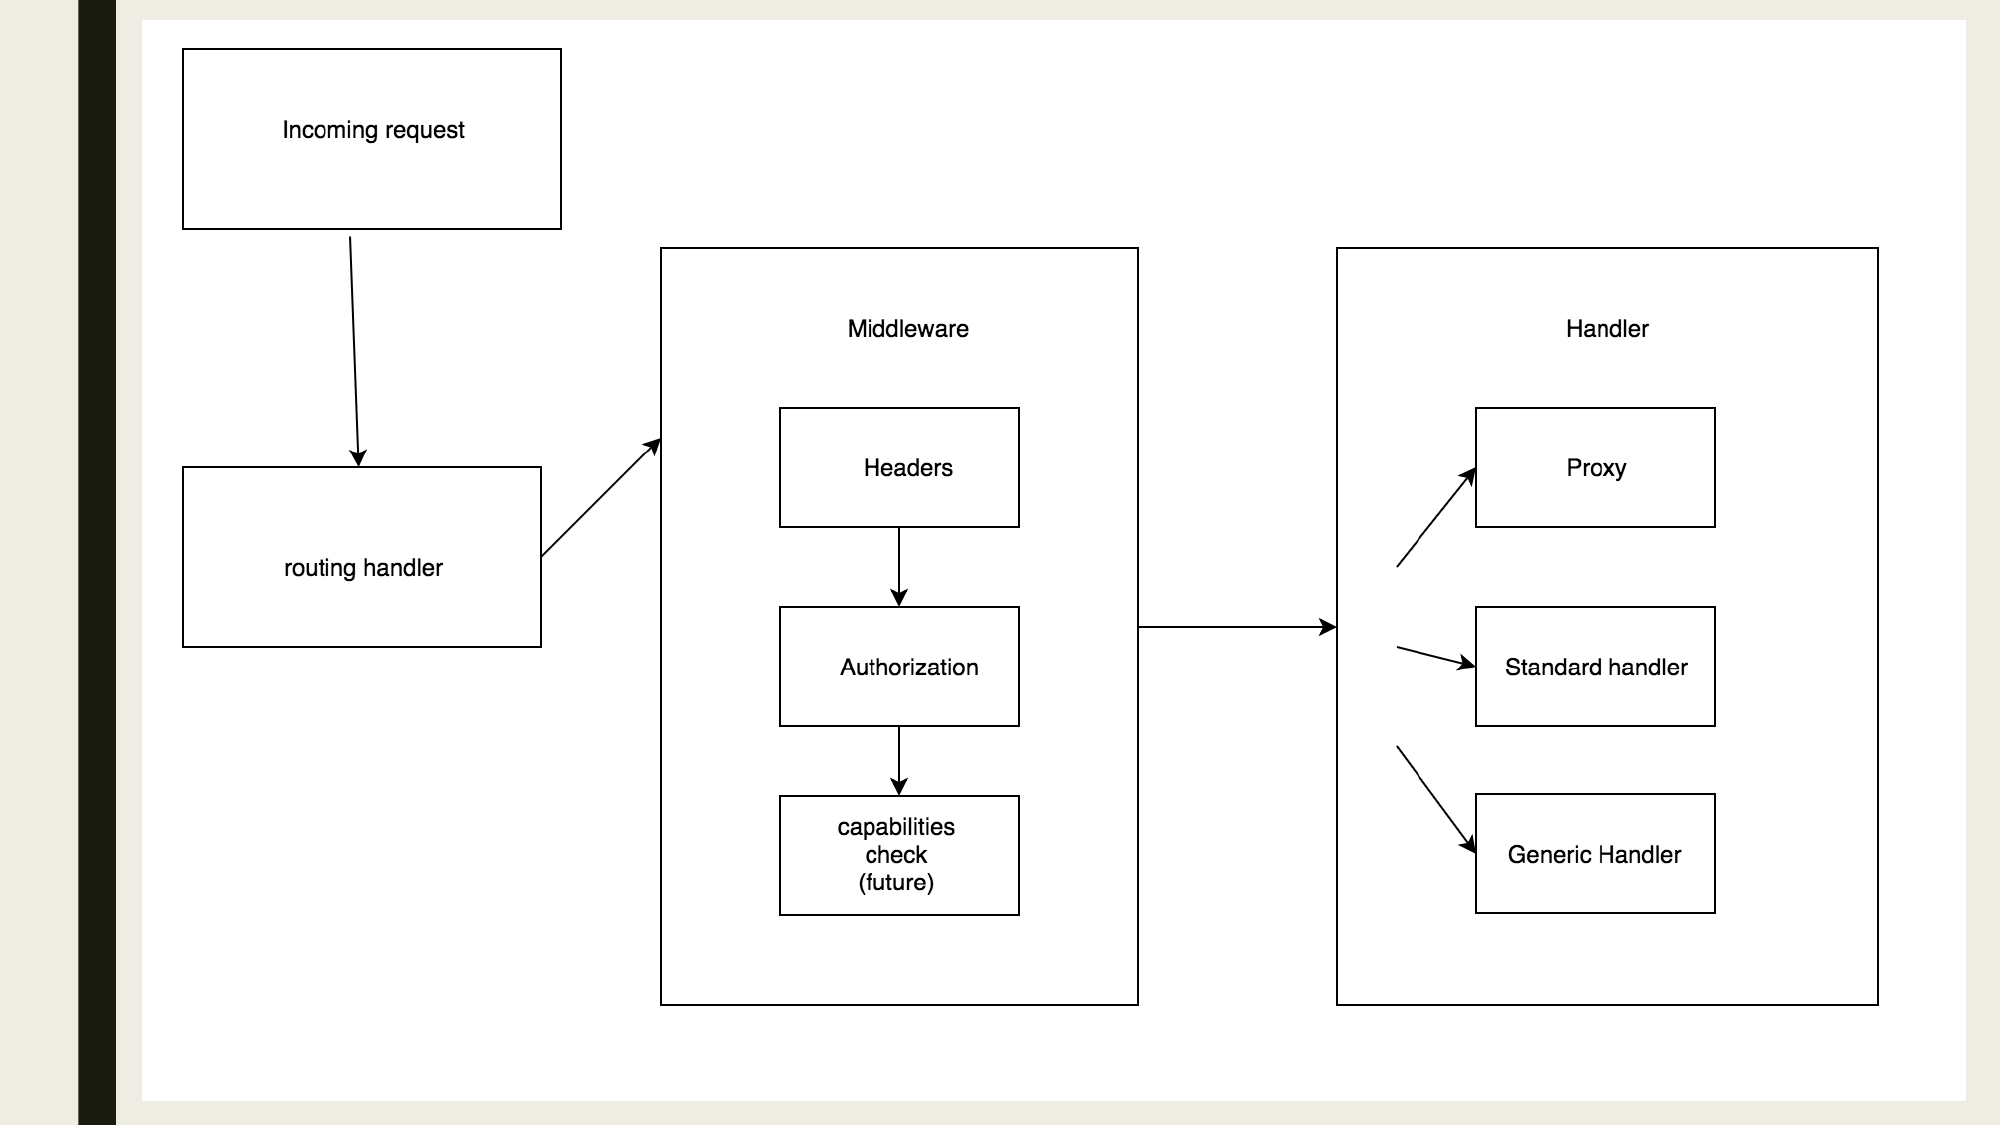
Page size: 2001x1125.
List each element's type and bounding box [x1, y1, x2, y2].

list [142, 20, 1966, 1101]
